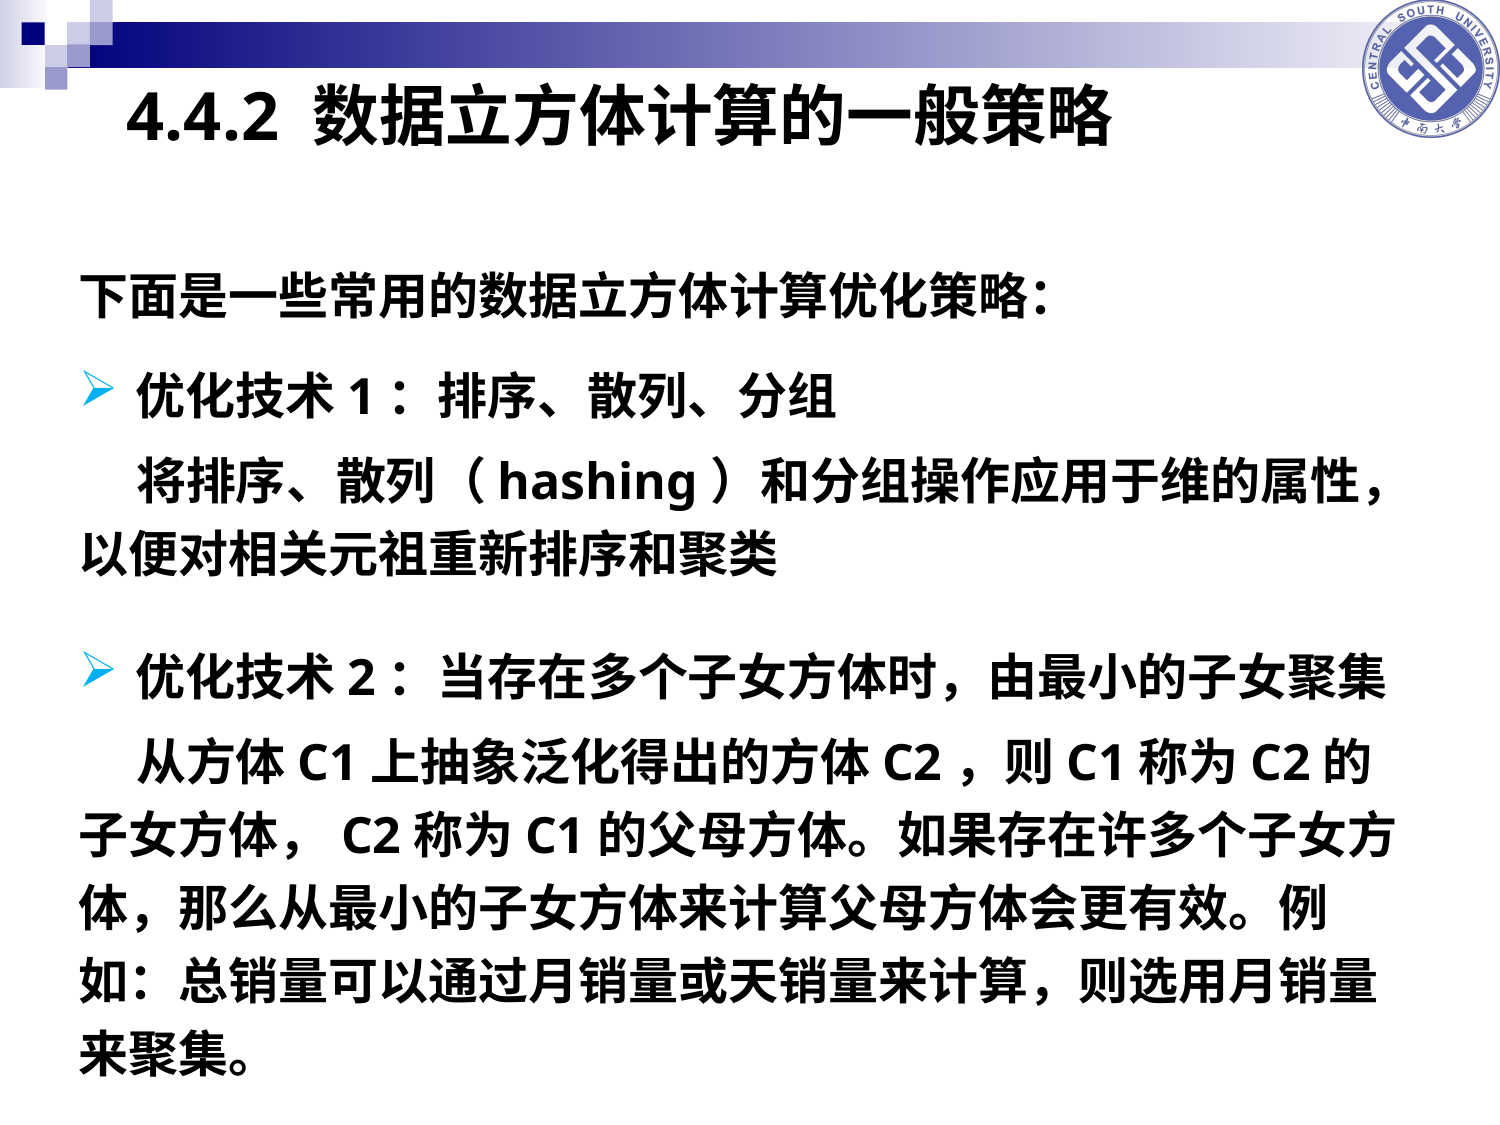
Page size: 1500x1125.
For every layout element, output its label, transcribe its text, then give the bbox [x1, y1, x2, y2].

text_box 4.4.2 数据立方体计算的一般策略 [111, 66, 1144, 162]
picture [1362, 0, 1500, 138]
text_box 下面是一些常用的数据立方体计算优化策略： 优化技术1：排序、散列、分组 将排序、散列（hashing）和分组操作应用于维的属性，以便对相关元祖重新排序和聚类 优化技术2：当存在多个子女方体时，由最小的子女聚集 从方体C1上抽象泛化得出的方体C2，则C1称为C2的子女方体，C2称为C1的父母方体。如果存在许多个子女方体，那么从最小的子女方体来计算父母方体会更有效。例如：总销量可以通过月销量或天销量来计算，则选用月销量来聚集。 [64, 243, 1436, 882]
